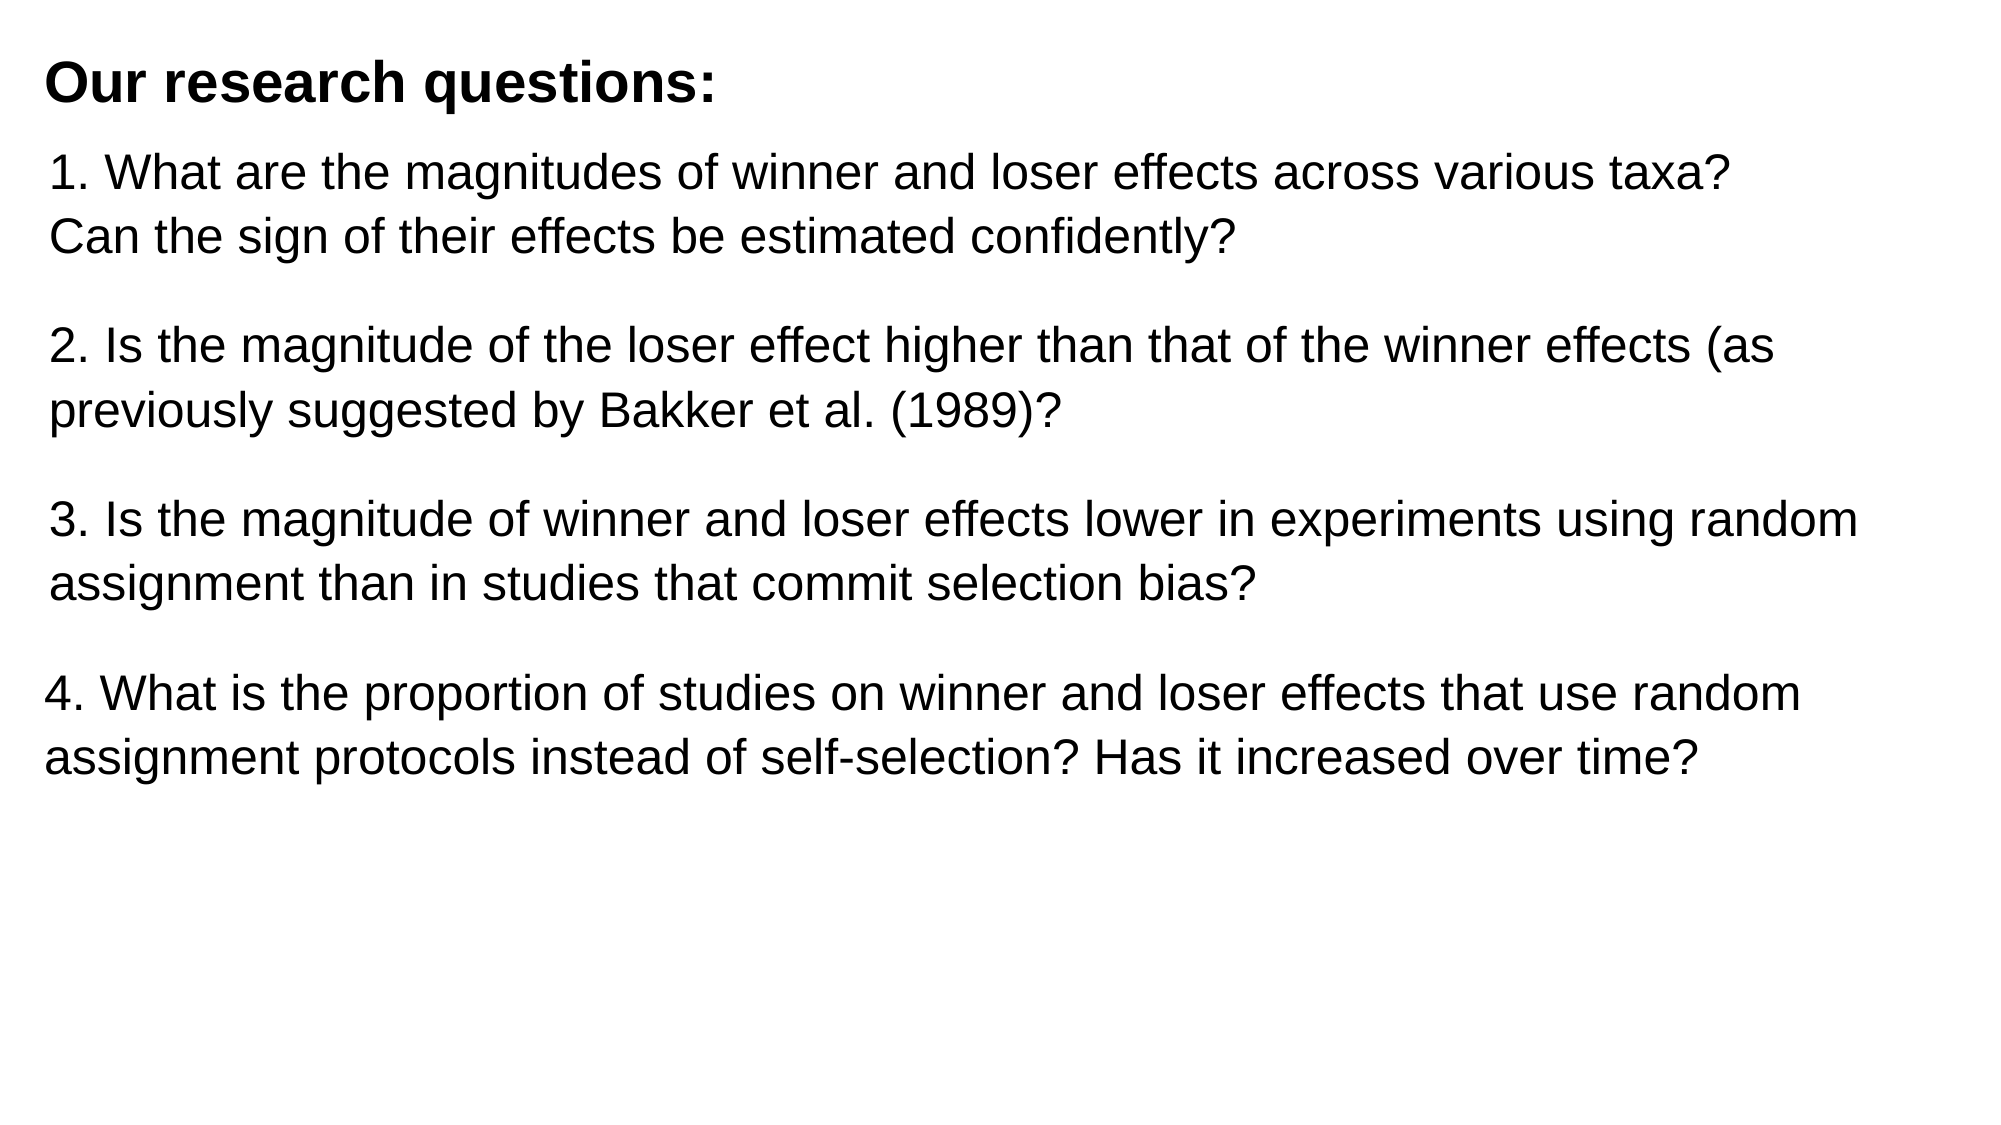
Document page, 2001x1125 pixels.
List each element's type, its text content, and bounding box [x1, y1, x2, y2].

text_box 3. Is the magnitude of winner and loser effects lower in experiments using random assignment than in studies that commit selection bias? [34, 474, 1908, 619]
text_box Our research questions: [29, 31, 899, 122]
text_box 4. What is the proportion of studies on winner and loser effects that use random assignment protocols instead of self-selection? Has it increased over time? [29, 648, 1980, 792]
text_box 1. What are the magnitudes of winner and loser effects across various taxa? Can the sign of their effects be estimated confidently? [34, 127, 1966, 271]
text_box 2. Is the magnitude of the loser effect higher than that of the winner effects (as previously suggested by Bakker et al. (1989)? [33, 301, 1940, 445]
